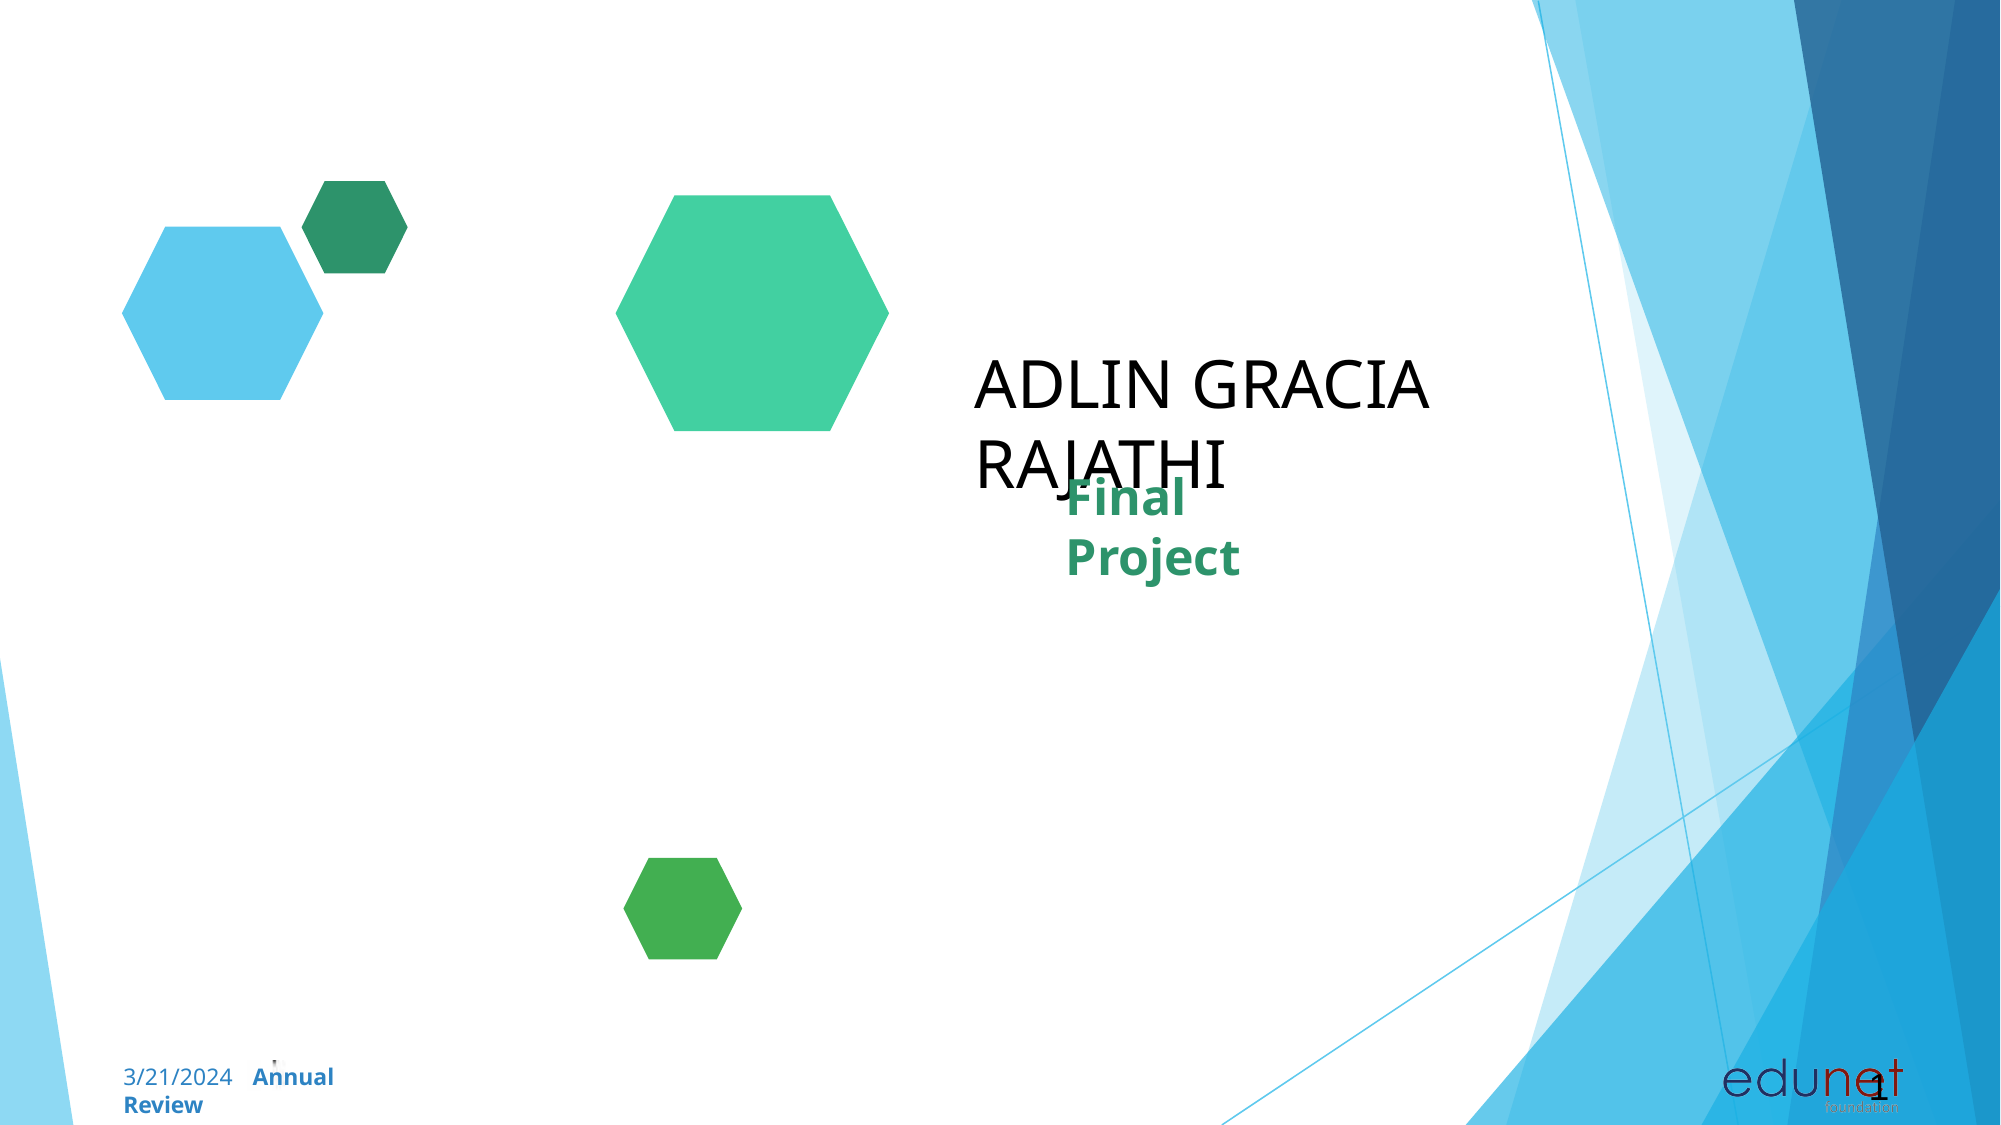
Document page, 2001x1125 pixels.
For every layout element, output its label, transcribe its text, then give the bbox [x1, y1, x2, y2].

text_box Final Project [1063, 462, 1369, 585]
picture [1719, 1056, 1905, 1116]
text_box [121, 180, 408, 401]
text_box 3/21/2024 Annual Review [121, 1103, 417, 1118]
text_box [615, 195, 890, 432]
text_box 1 [1849, 1061, 1890, 1108]
picture [110, 1060, 463, 1094]
text_box ADLIN GRACIA RAJATHI [972, 339, 1676, 502]
text_box [623, 857, 743, 960]
